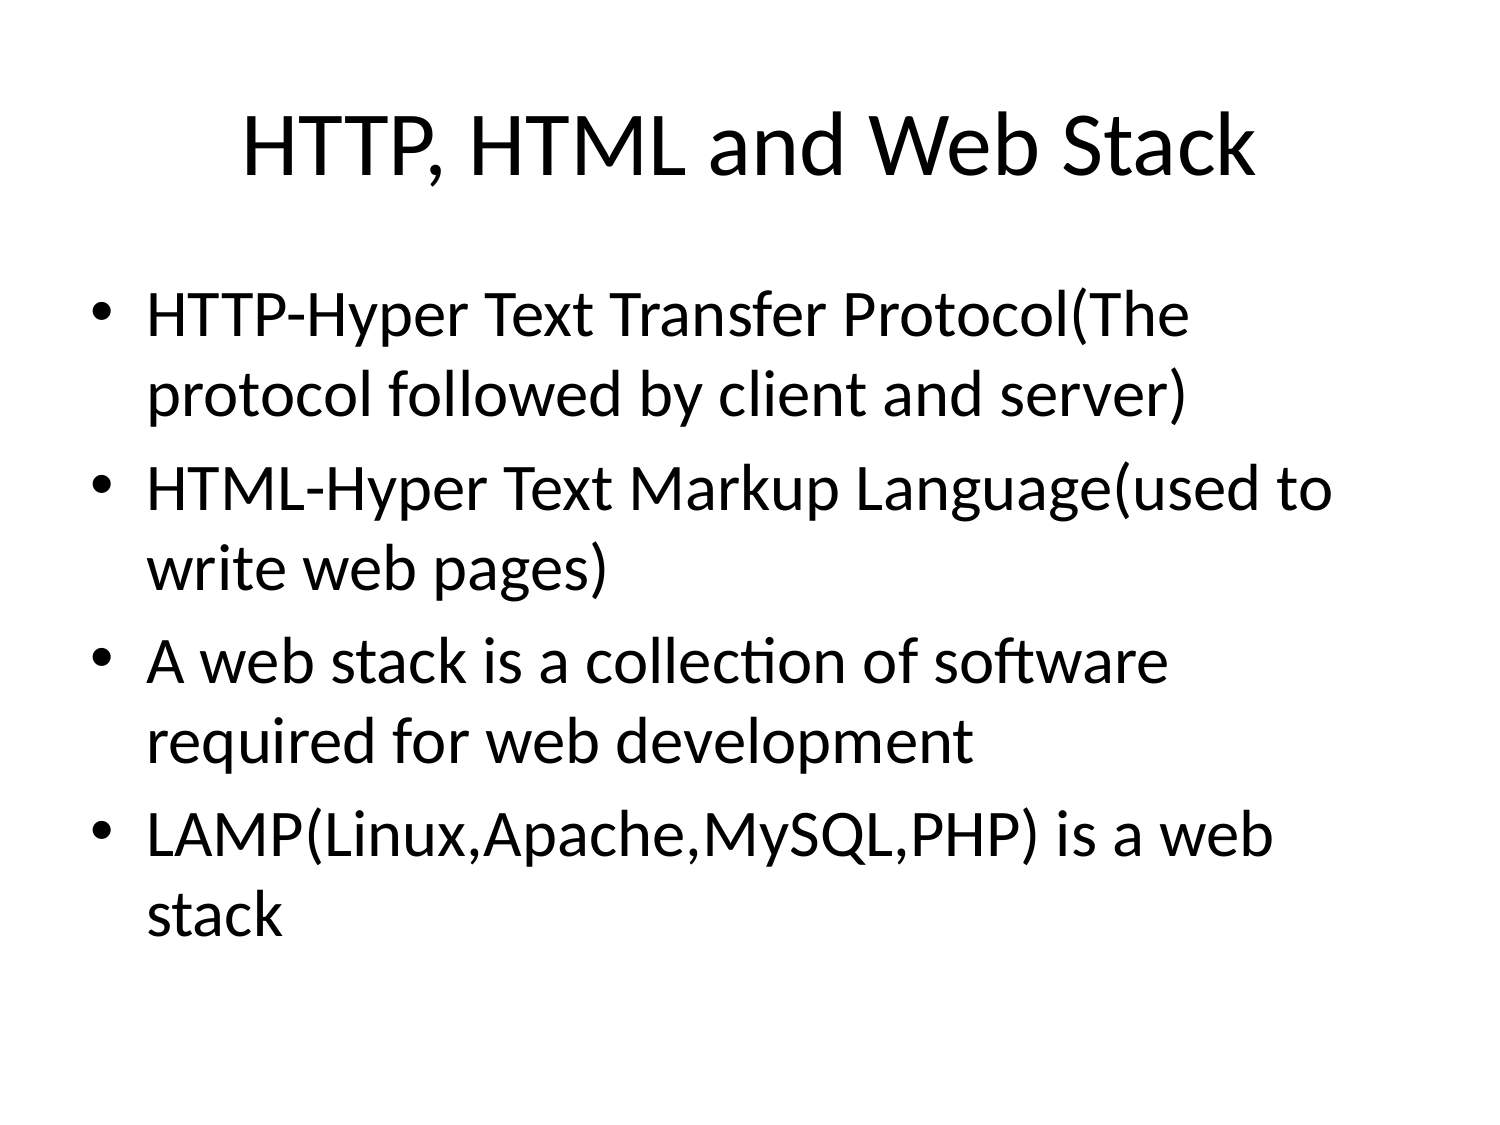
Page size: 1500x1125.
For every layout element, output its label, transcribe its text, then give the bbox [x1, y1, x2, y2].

title HTTP, HTML and Web Stack [75, 45, 1425, 233]
list HTTP-Hyper Text Transfer Protocol(The protocol followed by client and server) HTML-Hyper Text Markup Language(used to write web pages) A web stack is a collection of software required for web development LAMP(Linux,Apache,MySQL,PHP) is a web stack [75, 262, 1425, 1005]
